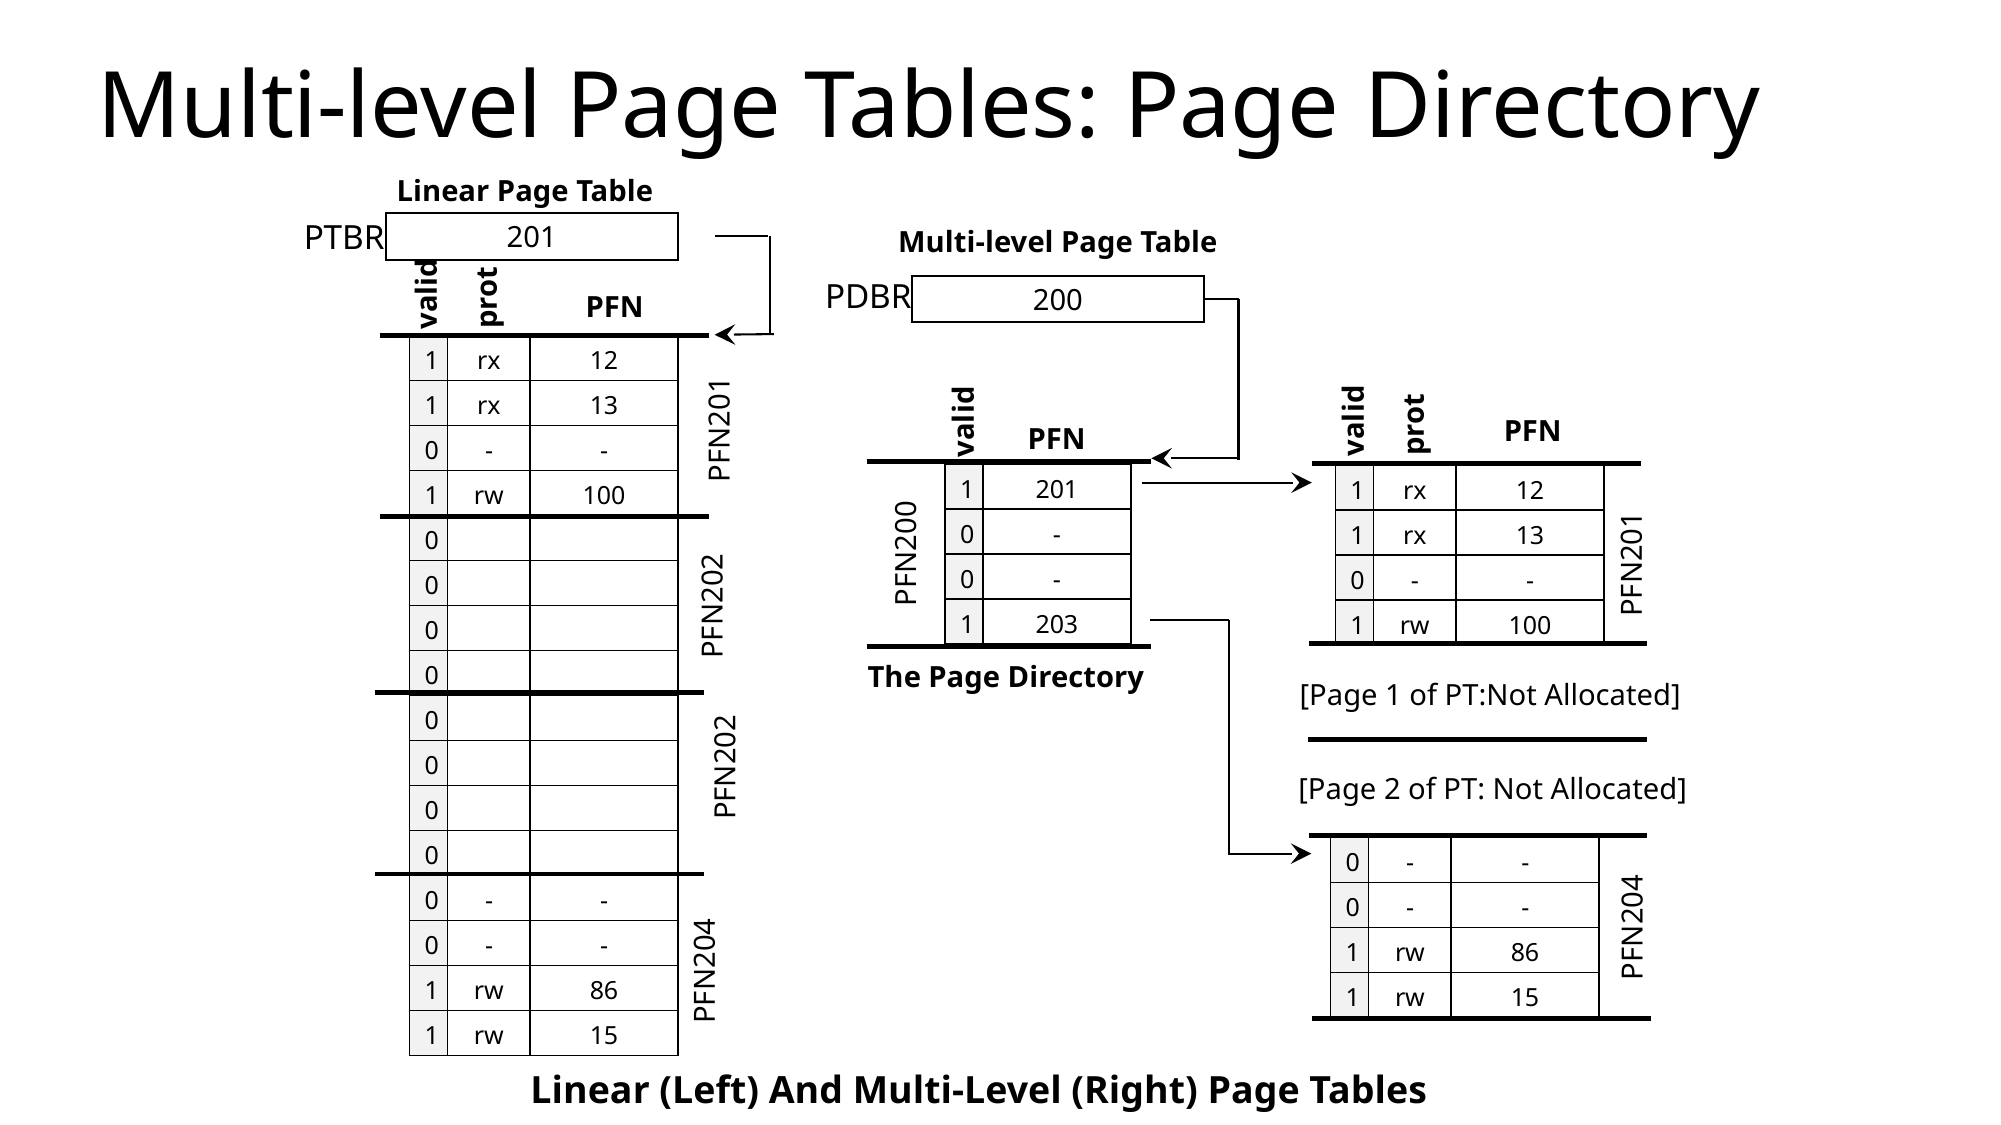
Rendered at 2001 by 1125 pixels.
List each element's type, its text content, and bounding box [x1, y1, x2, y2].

table_cell [531, 606, 677, 650]
table_cell 0 [410, 831, 447, 872]
table_cell - [984, 555, 1130, 598]
text_box valid [937, 371, 988, 461]
table_cell rw [448, 471, 529, 514]
text_box [287, 217, 409, 877]
table_header 1 [410, 338, 447, 380]
text_box PFN202 [698, 699, 749, 835]
table_cell 0 [410, 426, 447, 470]
text_box Linear (Left) And Multi-Level (Right) Page Tables [460, 1058, 1499, 1119]
table_cell 0 [410, 519, 447, 560]
table_header 12 [531, 338, 677, 380]
table_cell rw [448, 1011, 529, 1055]
text_box PFN201 [1605, 496, 1655, 632]
text_box valid [400, 243, 450, 333]
table_header rx [1374, 466, 1455, 509]
table_cell [448, 741, 529, 785]
table_cell 86 [1452, 928, 1598, 972]
table_cell 1 [1331, 973, 1368, 1016]
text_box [1149, 619, 1312, 856]
table_cell [531, 561, 677, 605]
table_cell - [531, 876, 677, 920]
table_cell 0 [946, 510, 982, 553]
table_cell - [1452, 883, 1598, 927]
table_cell rx [1374, 511, 1455, 554]
table_cell 15 [531, 1011, 677, 1055]
table_cell [531, 741, 677, 785]
table_cell [448, 606, 529, 650]
text_box [Page 2 of PT: Not Allocated] [1312, 763, 1768, 813]
table_cell - [984, 510, 1130, 553]
table_header rx [448, 338, 529, 380]
text_box PFN [1012, 413, 1101, 461]
table_cell rw [448, 966, 529, 1010]
text_box PTBR [288, 208, 400, 264]
table_cell rx [448, 381, 529, 425]
table_cell - [448, 426, 529, 470]
table_cell 1 [1336, 511, 1373, 554]
table_cell 1 [410, 381, 447, 425]
table_cell [448, 786, 529, 830]
text_box valid [1327, 466, 1377, 472]
text_box valid [937, 462, 988, 473]
table_cell 100 [531, 471, 677, 514]
text_box PFN200 [879, 485, 930, 621]
table_cell 0 [410, 786, 447, 830]
table_cell 0 [410, 696, 447, 740]
table_cell - [448, 876, 529, 920]
table_cell 0 [1331, 883, 1368, 927]
text_box [Page 1 of PT:Not Allocated] [1312, 668, 1697, 719]
table_cell [531, 831, 677, 872]
table_header 0 [1331, 838, 1368, 882]
text_box Linear Page Table [335, 165, 715, 215]
table_cell 0 [410, 606, 447, 650]
text_box [450, 261, 460, 333]
table_cell 86 [531, 966, 677, 1010]
text_box Multi-level Page Table [867, 215, 1248, 266]
table_cell 1 [410, 1011, 447, 1055]
text_box [511, 217, 1730, 877]
table_cell [448, 696, 529, 740]
table_cell 1 [1336, 601, 1373, 641]
table_cell 203 [984, 600, 1130, 643]
table_cell - [531, 426, 677, 470]
text_box 201 [400, 215, 679, 261]
table_cell - [448, 921, 529, 965]
text_box prot [1387, 466, 1438, 471]
table_header 1 [1336, 472, 1373, 509]
text_box prot [1387, 378, 1438, 461]
table_cell [531, 786, 677, 830]
table_header 201 [984, 465, 1130, 508]
text_box PFN [1488, 405, 1577, 455]
text_box valid [1327, 370, 1377, 461]
text_box PFN202 [686, 538, 736, 674]
text_box PDBR [810, 267, 927, 323]
table_header - [1452, 838, 1598, 882]
table_cell 1 [410, 471, 447, 514]
table_cell [448, 831, 529, 872]
text_box PFN204 [678, 903, 729, 1039]
table_cell 0 [410, 561, 447, 605]
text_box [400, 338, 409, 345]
text_box prot [460, 251, 511, 333]
table_cell 15 [1452, 973, 1598, 1016]
table_cell [531, 696, 677, 740]
text_box The Page Directory [811, 650, 1149, 701]
table_cell rw [1369, 928, 1450, 972]
table_cell - [1374, 556, 1455, 599]
table_cell 0 [410, 651, 447, 690]
title Multi-level Page Tables: Page Directory [82, 0, 1808, 217]
table_cell [448, 519, 529, 560]
table_cell 1 [410, 966, 447, 1010]
table_cell [531, 519, 677, 560]
table_header 1 [946, 473, 982, 508]
table_cell 100 [1457, 601, 1603, 641]
table_header - [1369, 838, 1450, 882]
table_cell 0 [410, 741, 447, 785]
table_cell - [1457, 556, 1603, 599]
table_cell 1 [1331, 928, 1368, 972]
table_cell rw [1369, 973, 1450, 1016]
text_box PFN204 [1605, 859, 1656, 995]
table_cell - [531, 921, 677, 965]
table_cell 1 [946, 600, 982, 643]
table_cell [448, 651, 529, 690]
table_cell [448, 561, 529, 605]
table_cell 13 [531, 381, 677, 425]
table_cell 0 [410, 876, 447, 920]
table_cell 13 [1457, 511, 1603, 554]
text_box PFN201 [692, 362, 743, 498]
table_cell [531, 651, 677, 690]
text_box PFN [570, 280, 659, 331]
table_cell rw [1374, 601, 1455, 641]
table_cell - [1369, 883, 1450, 927]
table_cell 0 [410, 921, 447, 965]
table_cell 0 [1336, 556, 1373, 599]
table_header 12 [1457, 466, 1603, 509]
table_cell 0 [946, 555, 982, 598]
text_box 200 [910, 274, 1205, 324]
